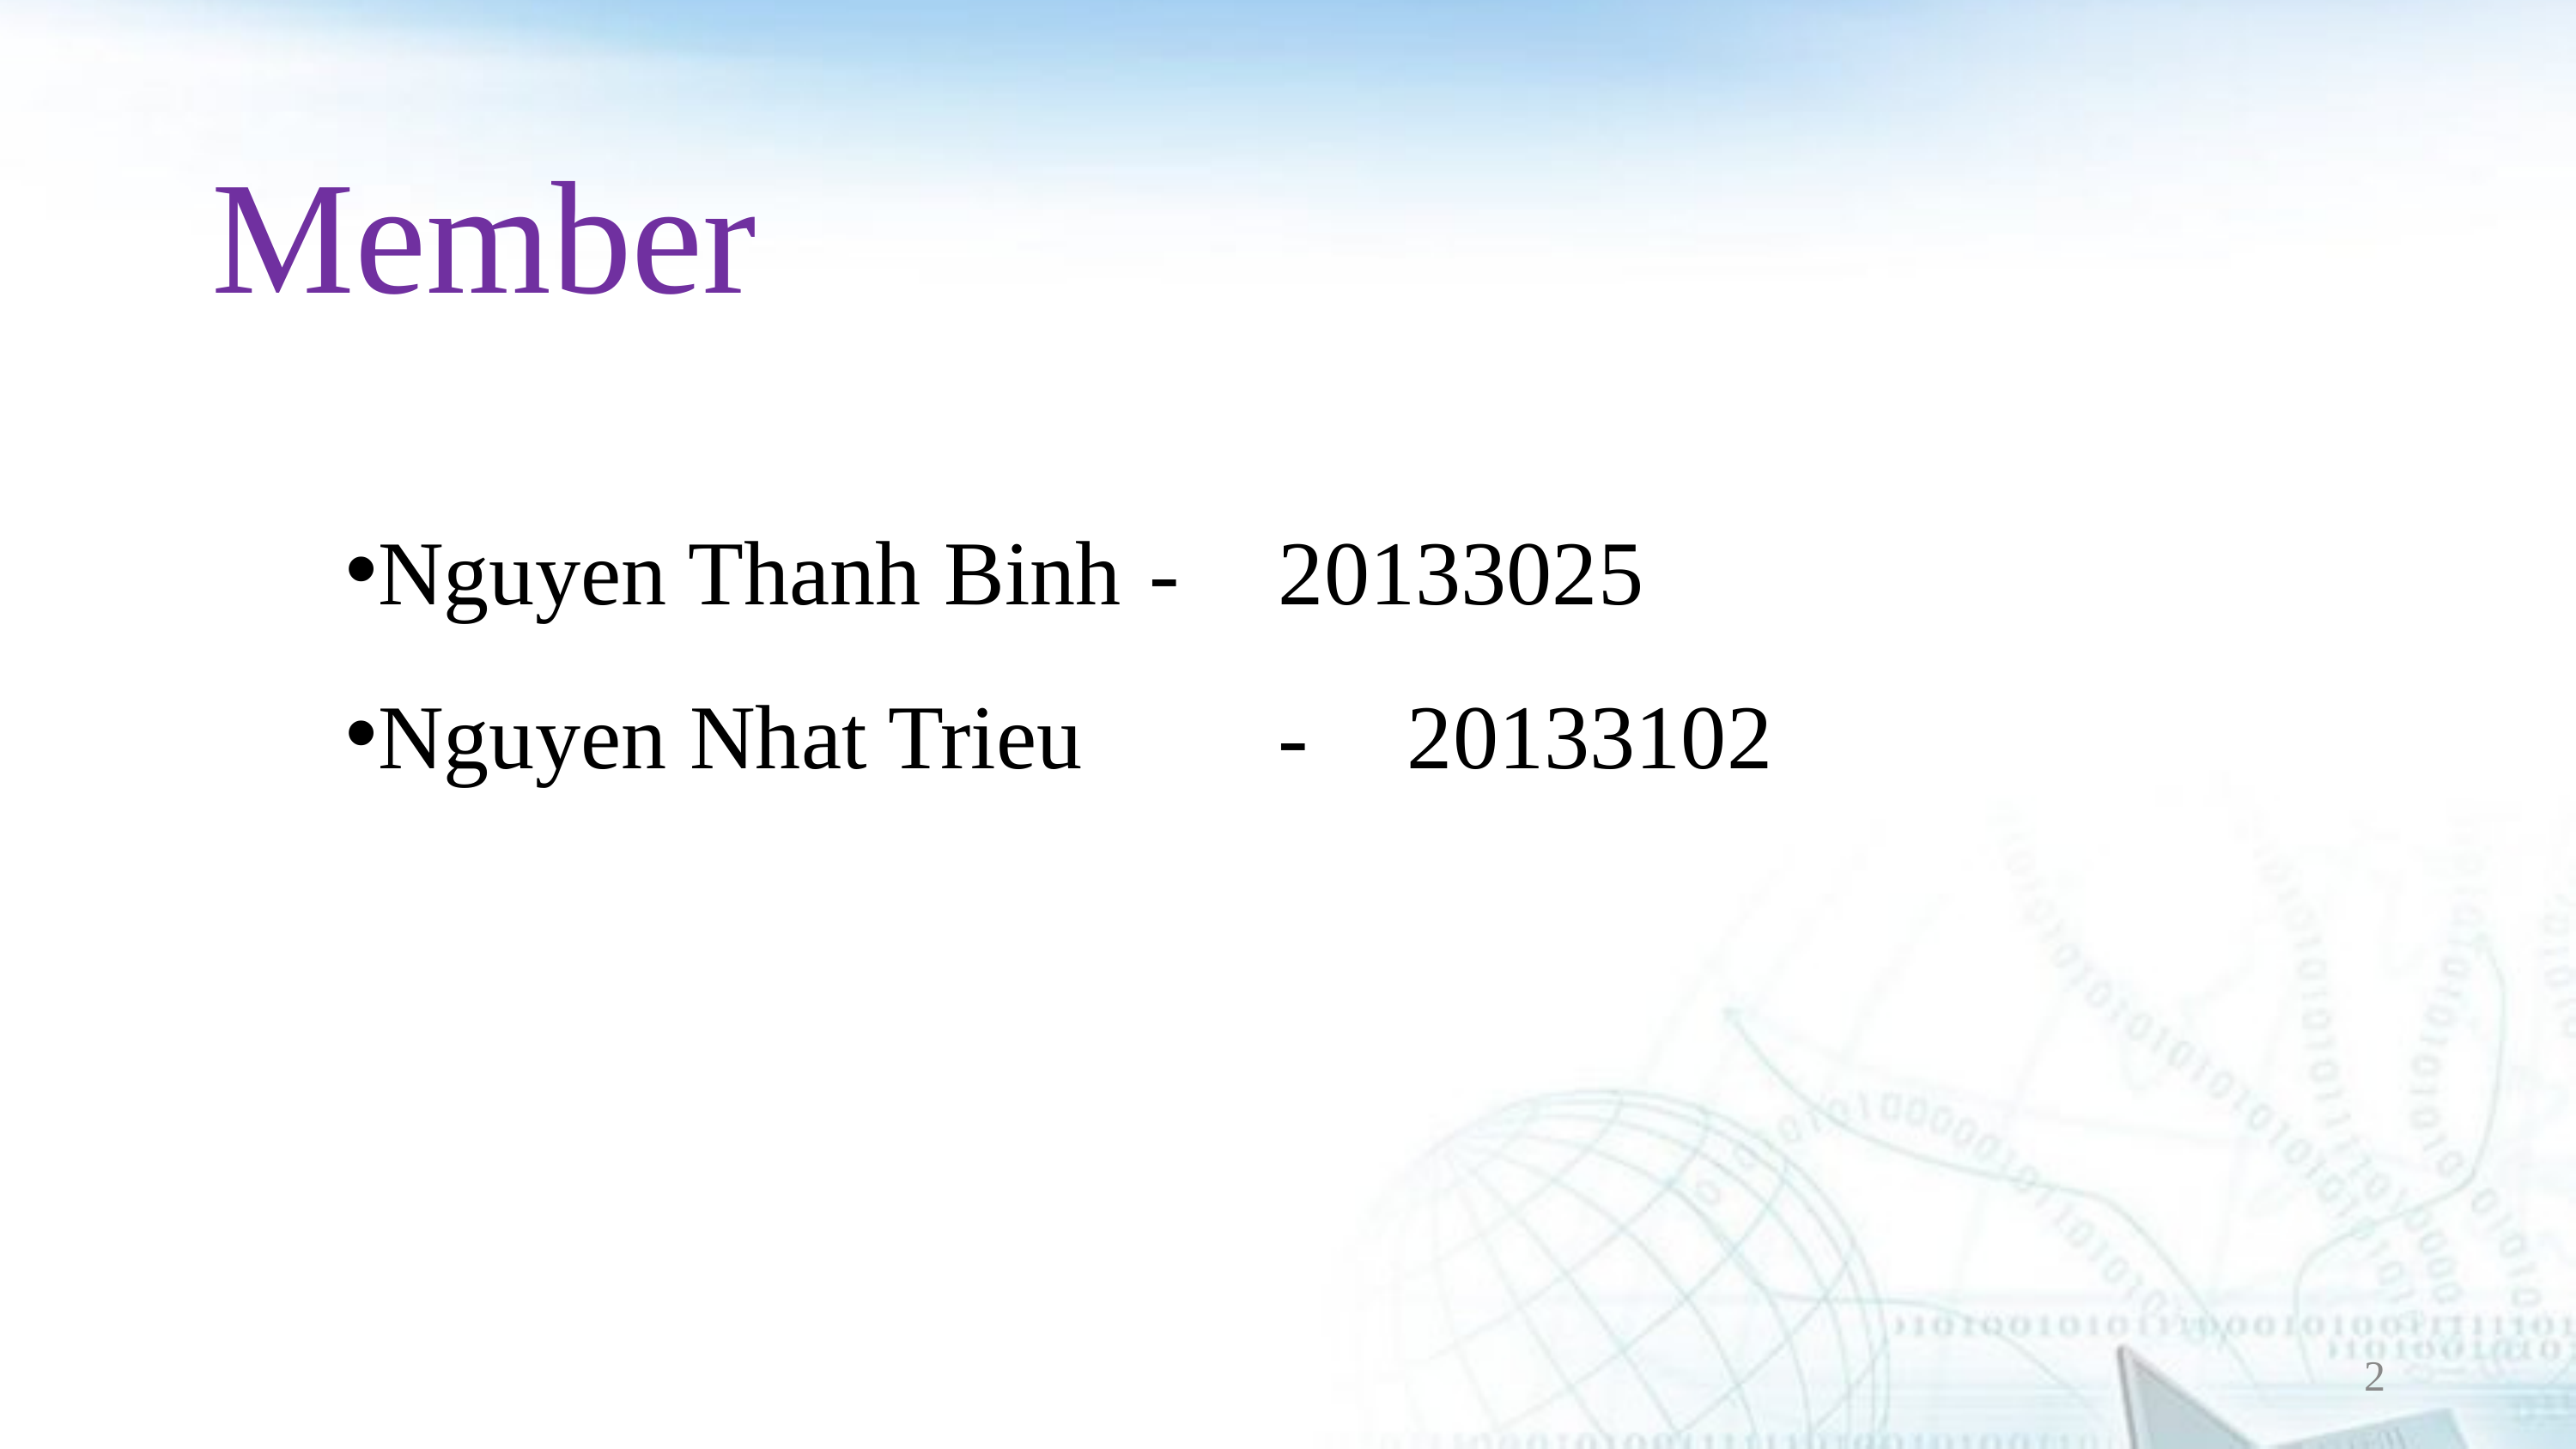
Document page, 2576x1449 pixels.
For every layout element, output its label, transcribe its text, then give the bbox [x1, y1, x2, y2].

text_box [0, 0, 2576, 1449]
text_box 2 [1832, 1347, 2386, 1399]
text_box Member [211, 151, 2409, 325]
text_box Nguyen Thanh Binh - 20133025 Nguyen Nhat Trieu - 20133102 [314, 458, 2178, 787]
